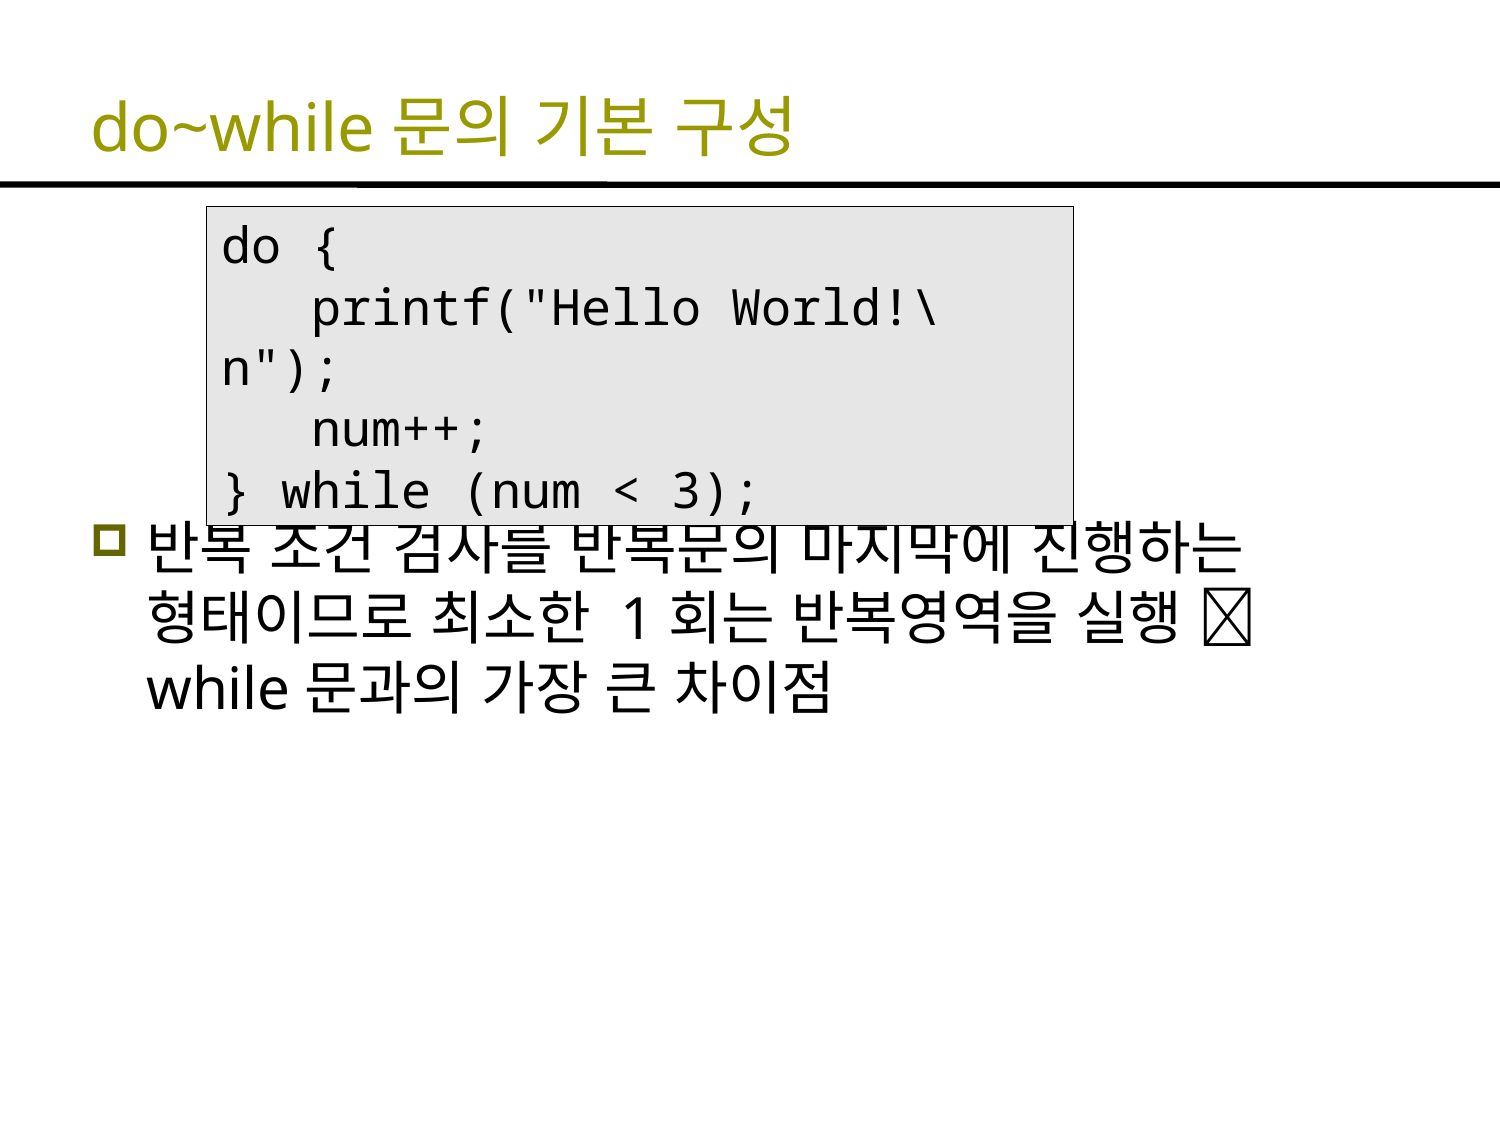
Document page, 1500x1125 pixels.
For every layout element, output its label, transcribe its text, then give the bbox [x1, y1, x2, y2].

text_box do { printf("Hello World!\n"); num++; } while (num < 3); [206, 206, 1074, 526]
title do~while문의 기본 구성 [75, 45, 1425, 173]
list 반복 조건 검사를 반복문의 마지막에 진행하는 형태이므로 최소한 1회는 반복영역을 실행  while문과의 가장 큰 차이점 [75, 503, 1425, 1006]
